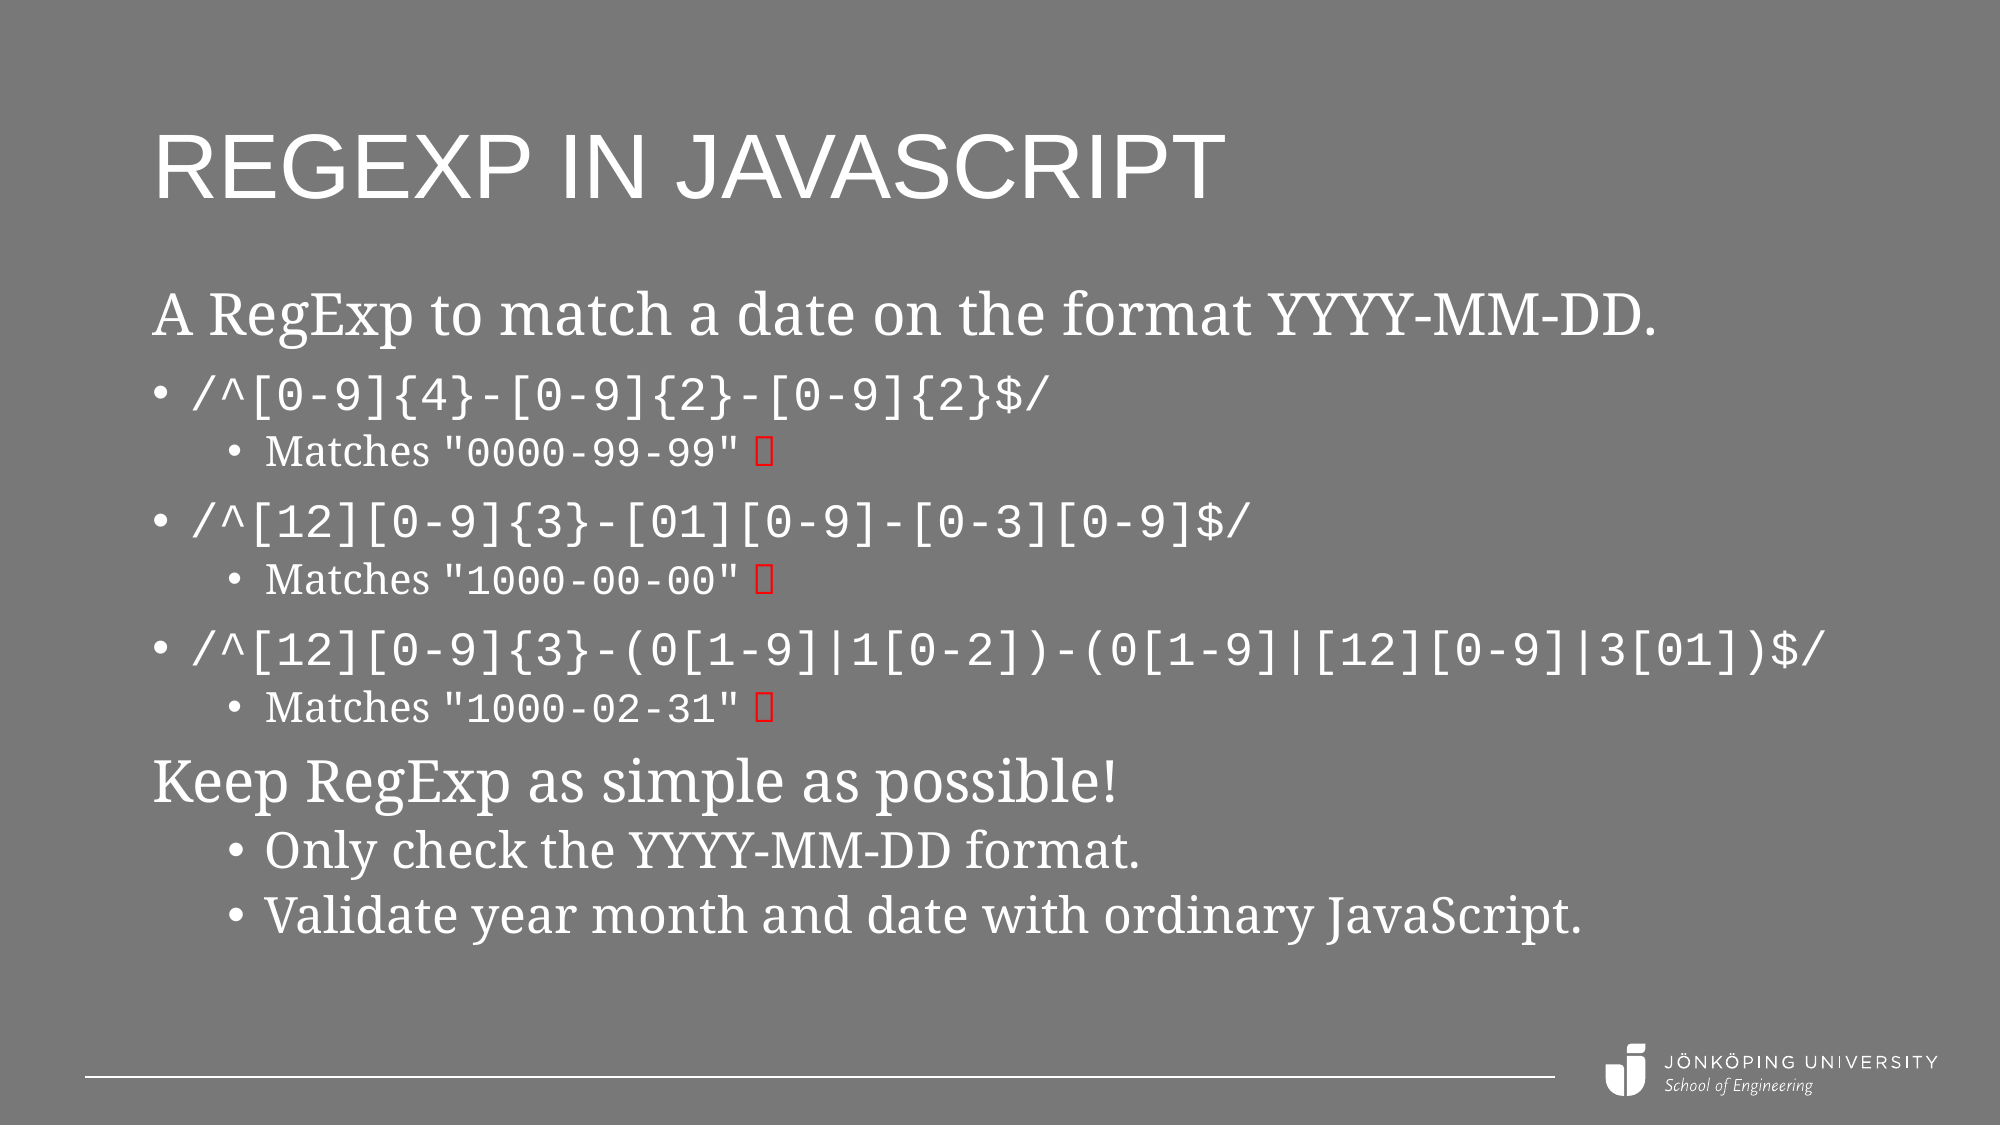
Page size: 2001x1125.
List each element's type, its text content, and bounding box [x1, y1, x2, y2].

text_box A RegExp to match a date on the format YYYY-MM-DD. /^[0-9]{4}-[0-9]{2}-[0-9]{2}$/ Matches "0000-99-99"  /^[12][0-9]{3}-[01][0-9]-[0-3][0-9]$/ Matches "1000-00-00"  /^[12][0-9]{3}-(0[1-9]|1[0-2])-(0[1-9]|[12][0-9]|3[01])$/ Matches "1000-02-31"  Keep RegExp as simple as possible! Only check the YYYY-MM-DD format. Validate year month and date with ordinary JavaScript. [137, 277, 1985, 952]
title Regexp in JavaScript [137, 59, 1863, 277]
